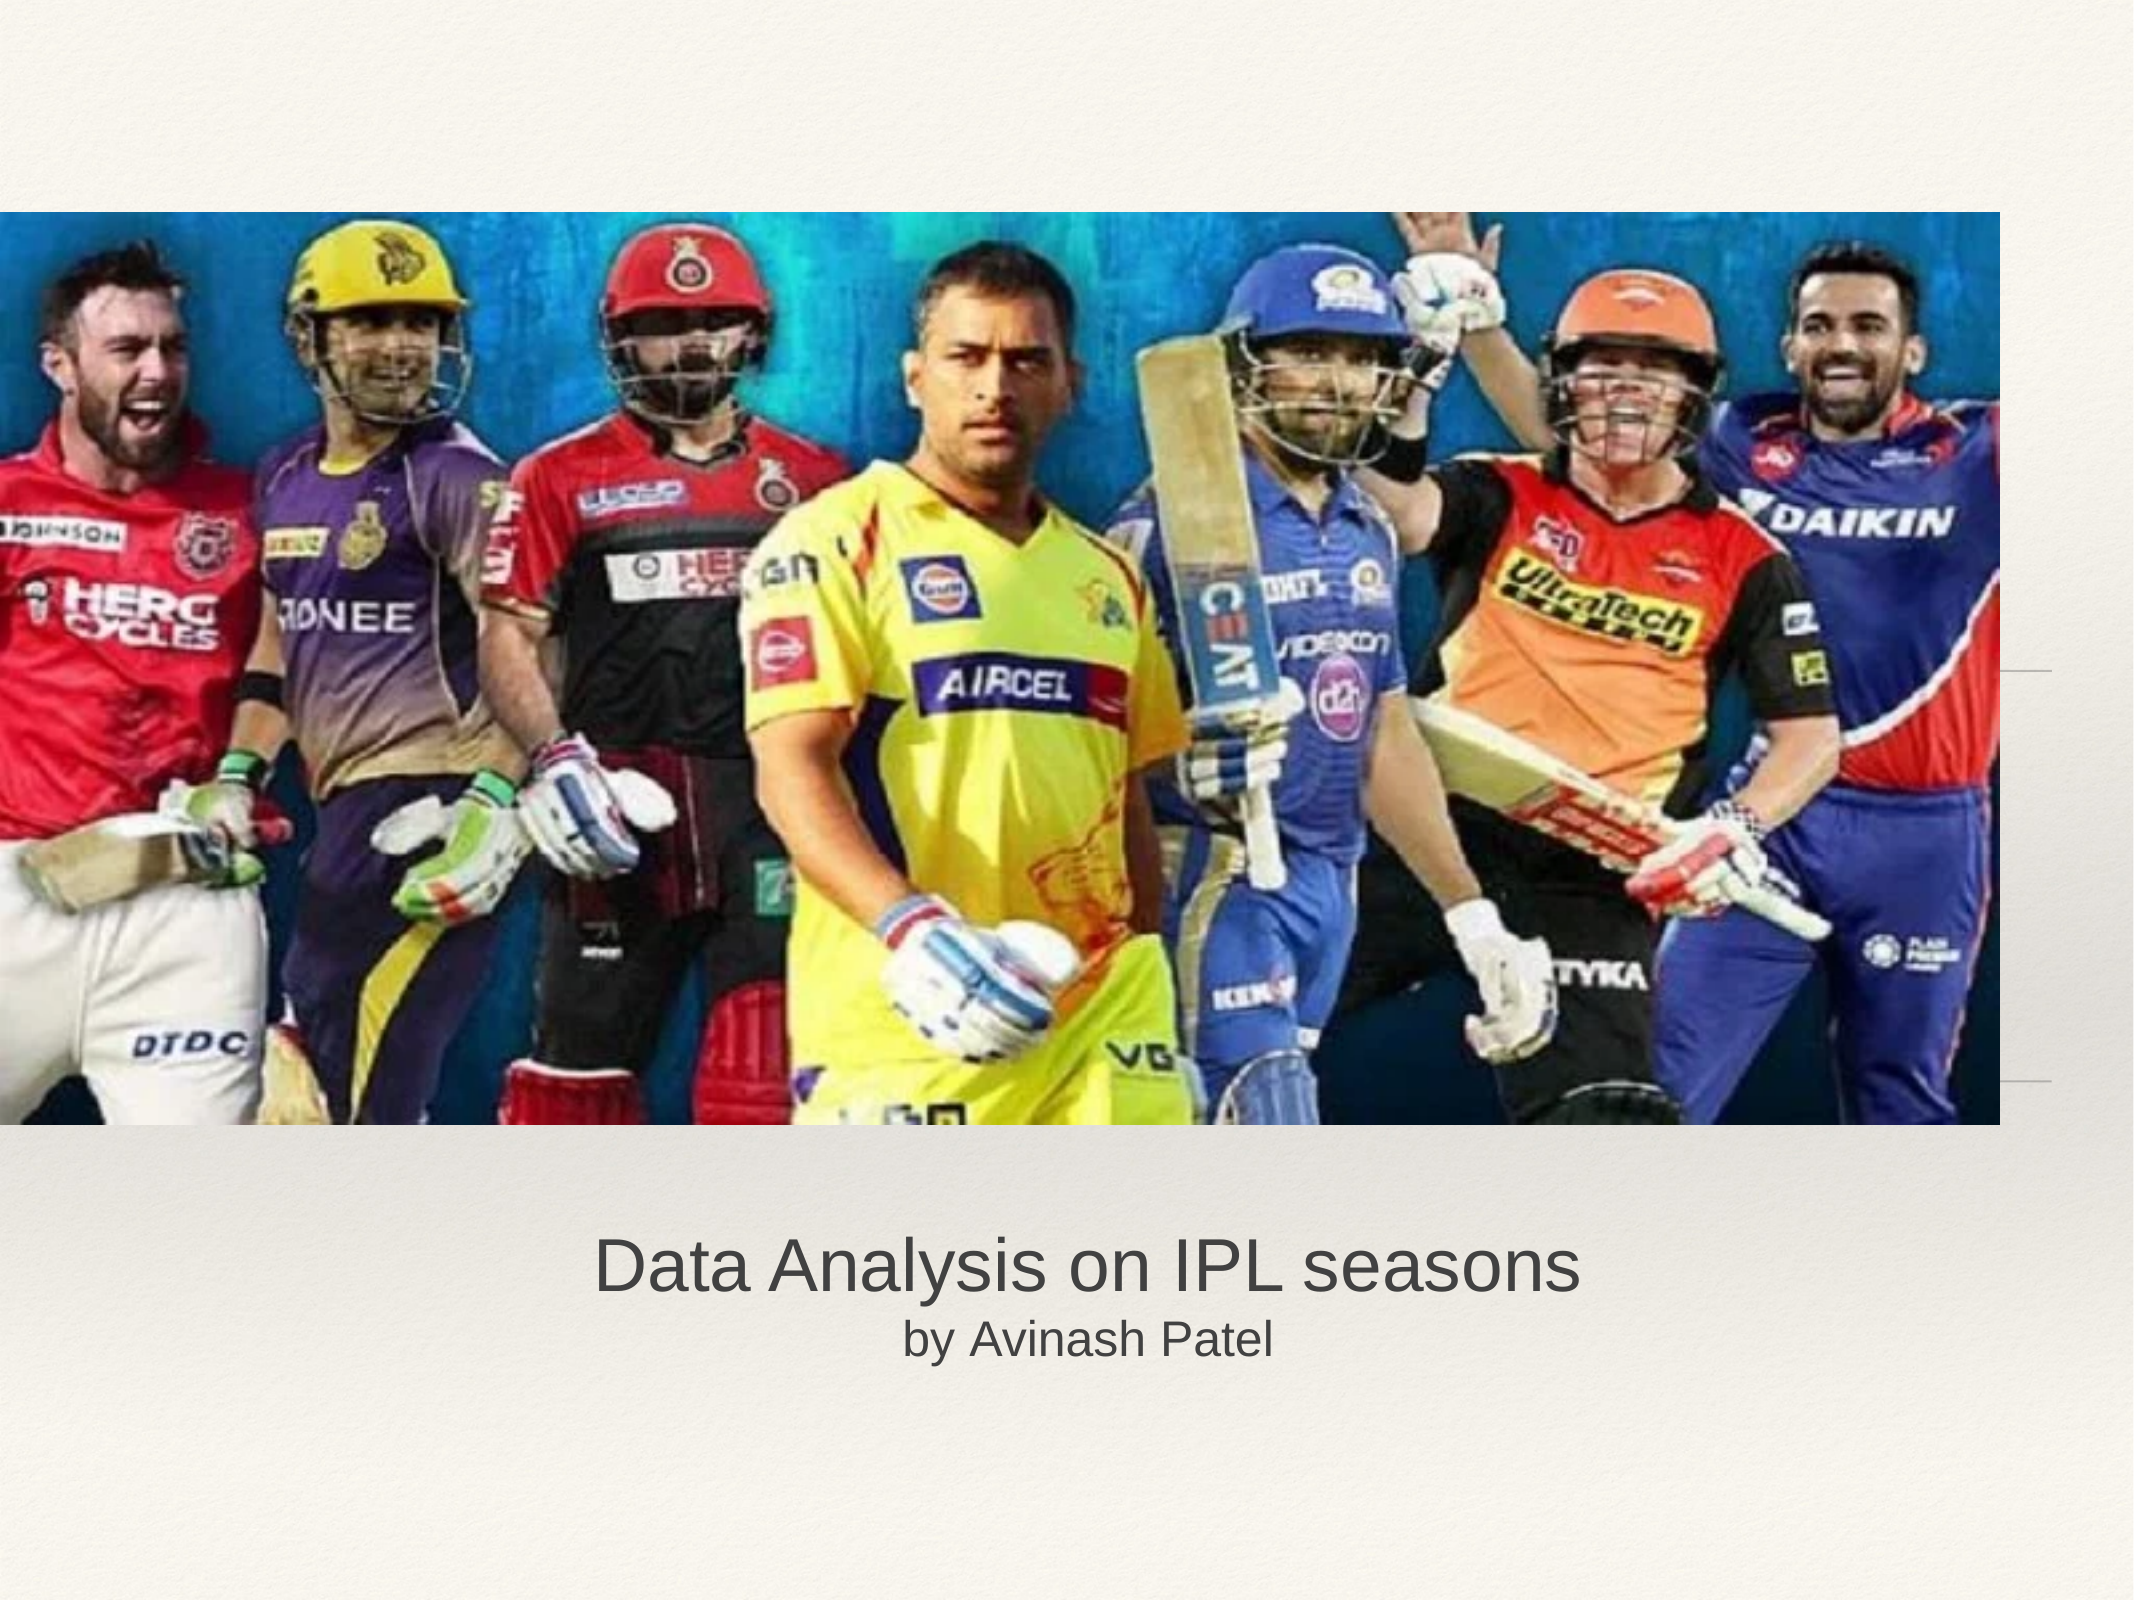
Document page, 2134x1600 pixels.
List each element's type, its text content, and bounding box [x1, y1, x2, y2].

picture [0, 0, 2134, 1600]
subtitle Data Analysis on IPL seasons by Avinash Patel [558, 1126, 1619, 1495]
